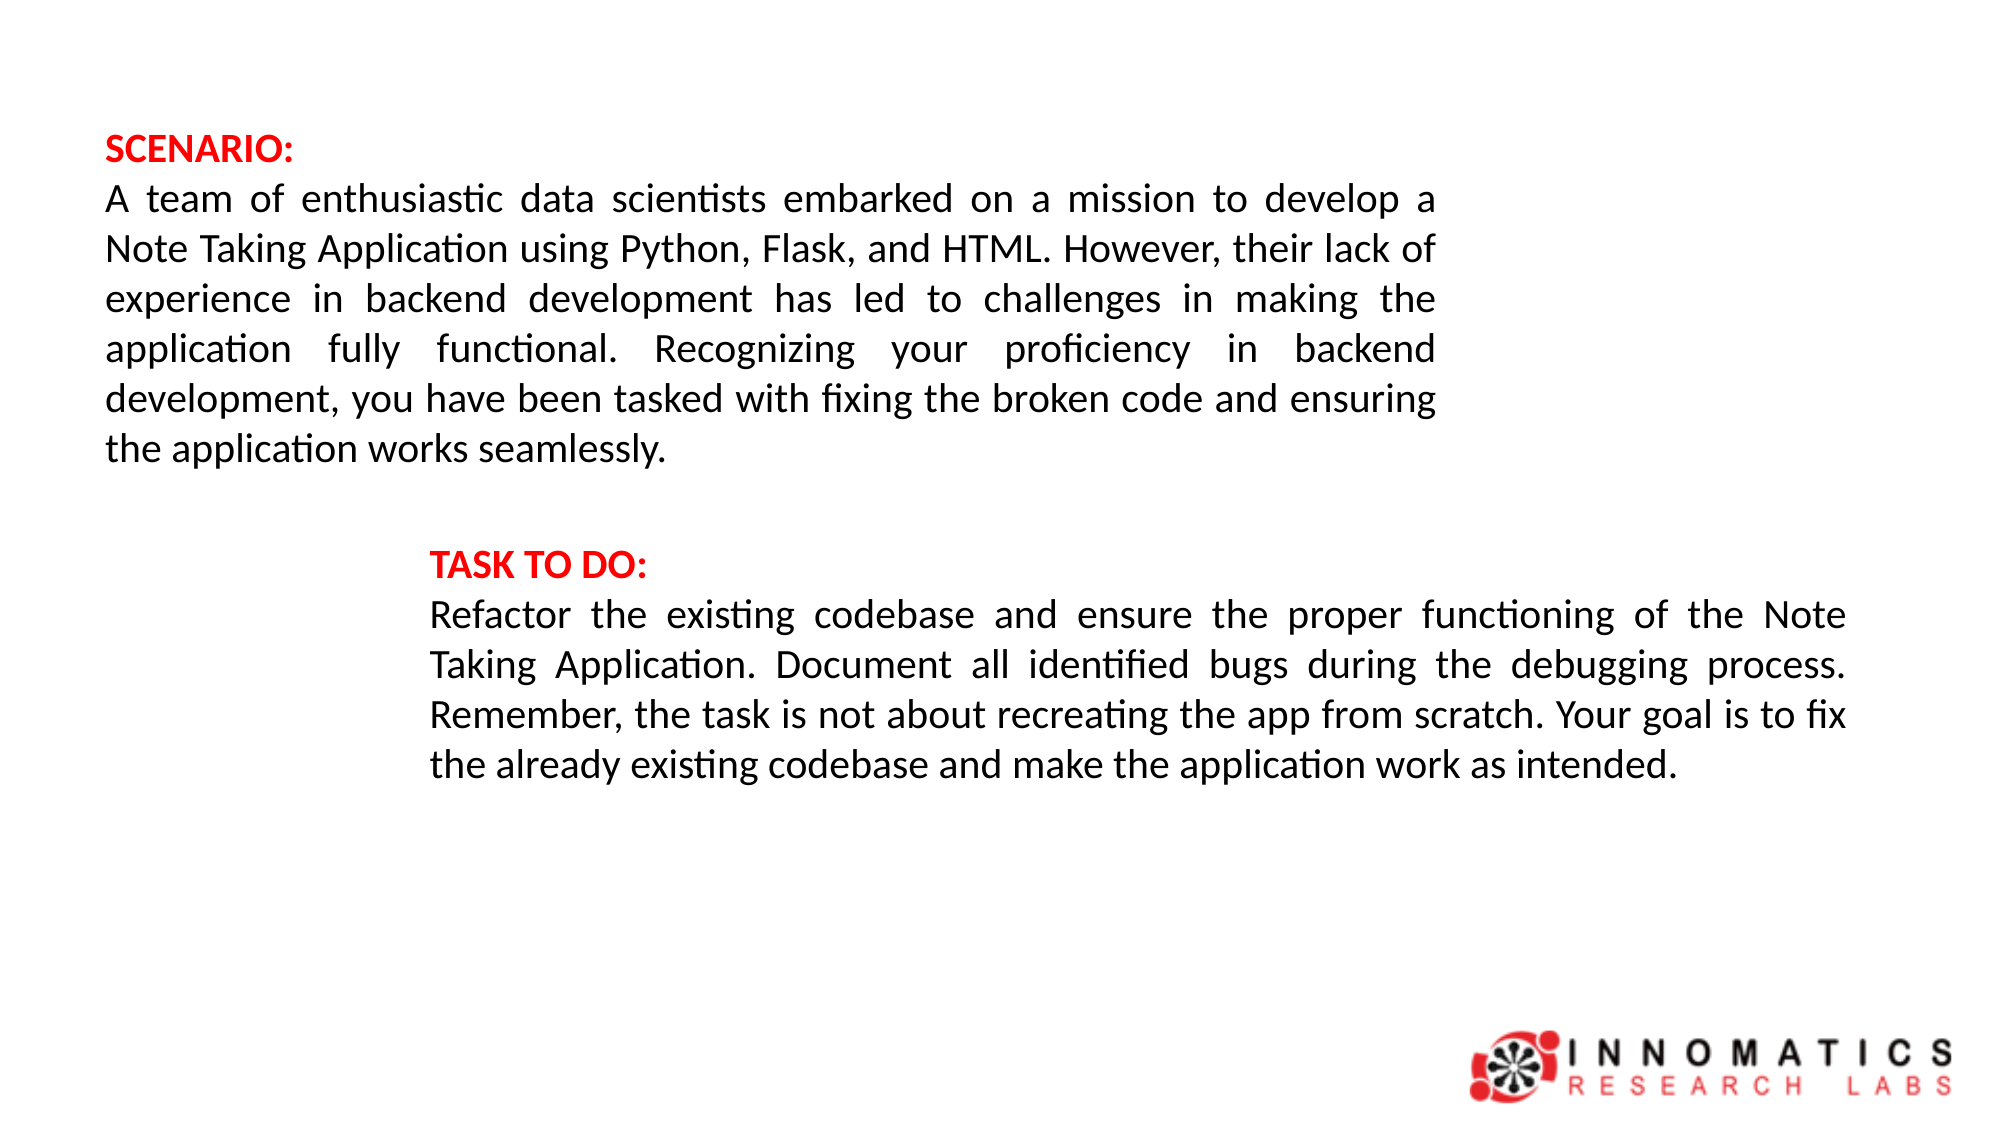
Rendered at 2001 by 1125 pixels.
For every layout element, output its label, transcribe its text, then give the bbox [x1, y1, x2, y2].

text_box TASK TO DO: Refactor the existing codebase and ensure the proper functioning of the Note Taking Application. Document all identified bugs during the debugging process. Remember, the task is not about recreating the app from scratch. Your goal is to fix the already existing codebase and make the application work as intended. [414, 529, 1863, 931]
text_box SCENARIO: A team of enthusiastic data scientists embarked on a mission to develop a Note Taking Application using Python, Flask, and HTML. However, their lack of experience in backend development has led to challenges in making the application fully functional. Recognizing your proficiency in backend development, you have been tasked with fixing the broken code and ensuring the application works seamlessly. [90, 113, 1452, 510]
picture [1445, 1014, 1975, 1125]
